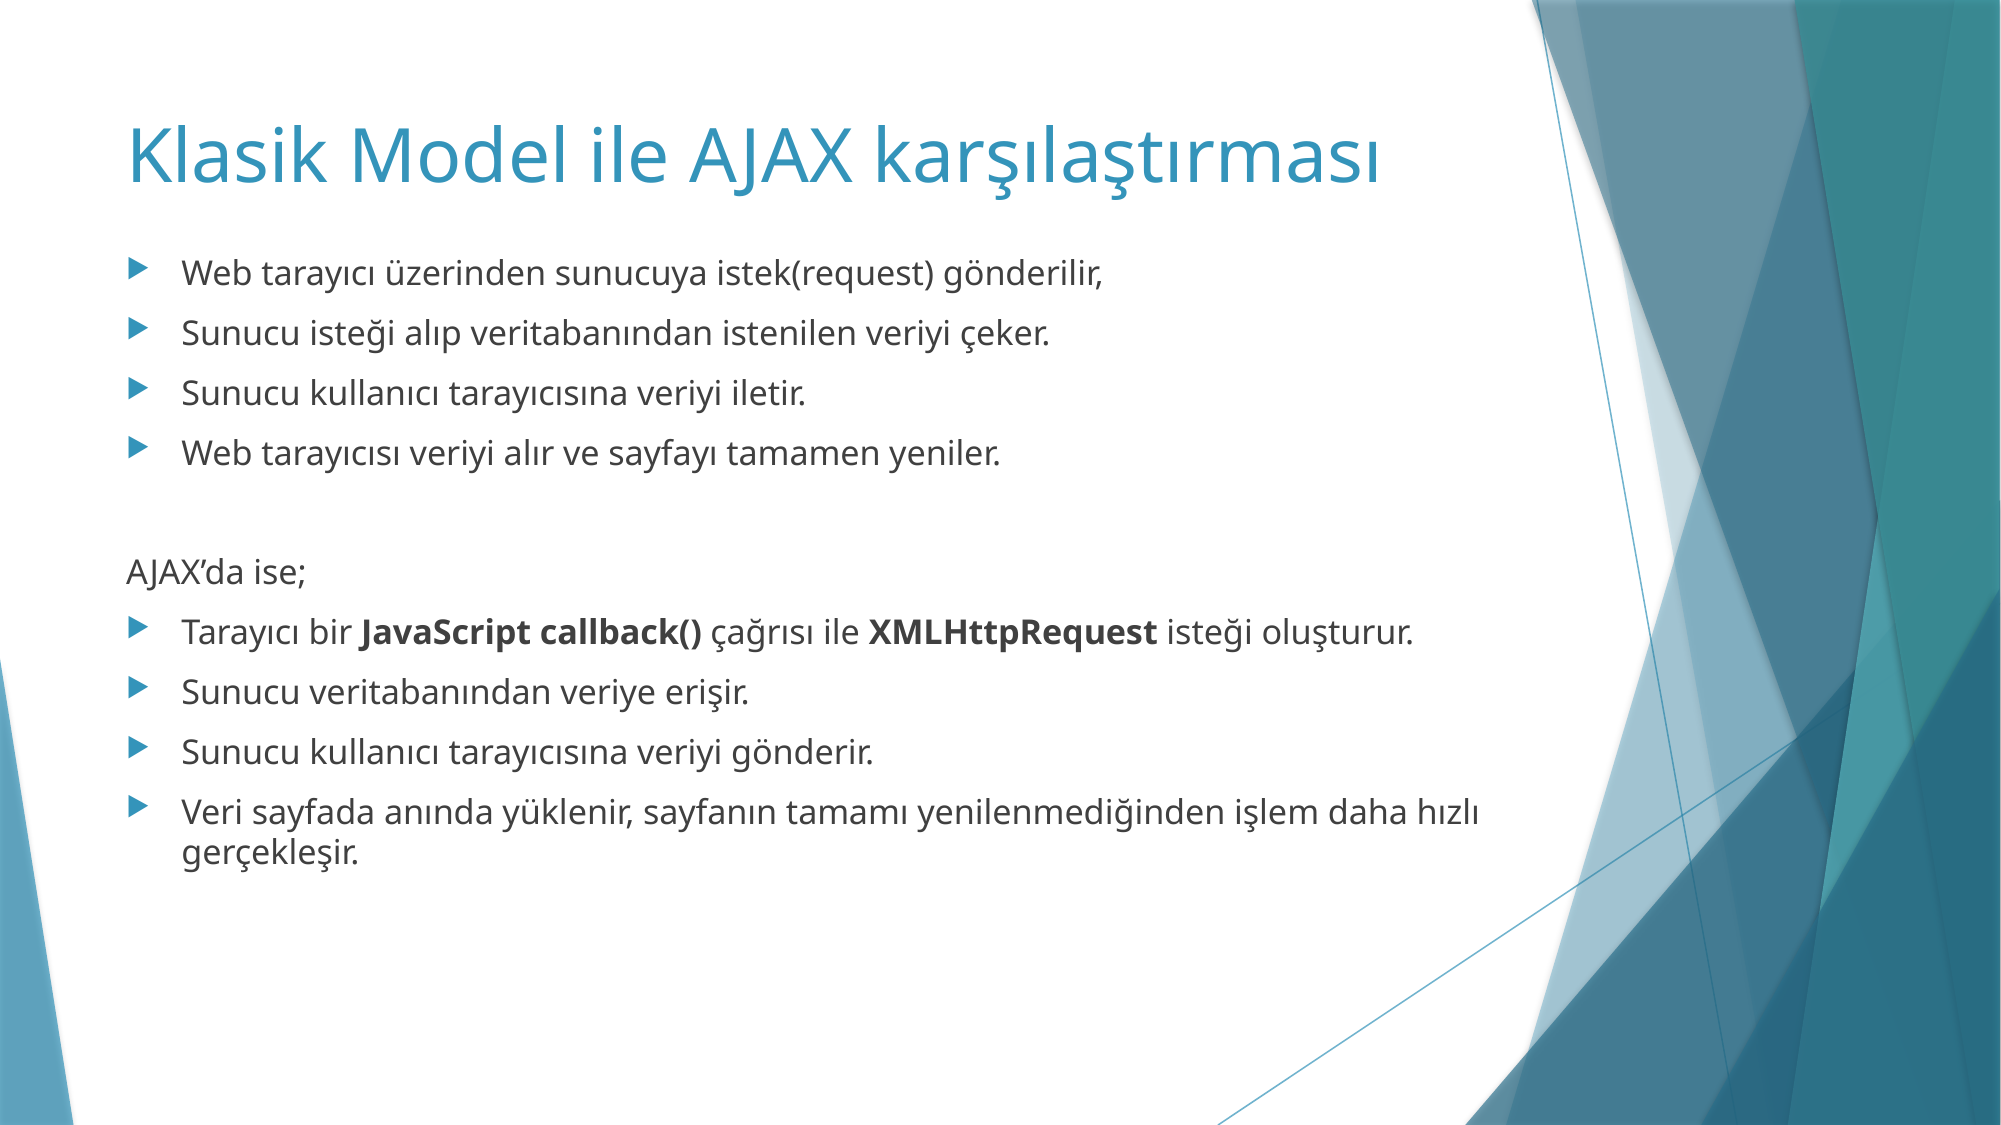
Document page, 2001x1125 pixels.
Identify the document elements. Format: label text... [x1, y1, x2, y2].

title Klasik Model ile AJAX karşılaştırması [111, 99, 1522, 235]
list Web tarayıcı üzerinden sunucuya istek(request) gönderilir, Sunucu isteği alıp veritabanından istenilen veriyi çeker. Sunucu kullanıcı tarayıcısına veriyi iletir. Web tarayıcısı veriyi alır ve sayfayı tamamen yeniler. AJAX’da ise; Tarayıcı bir JavaScript callback() çağrısı ile XMLHttpRequest isteği oluşturur. Sunucu veritabanından veriye erişir. Sunucu kullanıcı tarayıcısına veriyi gönderir. Veri sayfada anında yüklenir, sayfanın tamamı yenilenmediğinden işlem daha hızlı gerçekleşir. [111, 244, 1522, 881]
